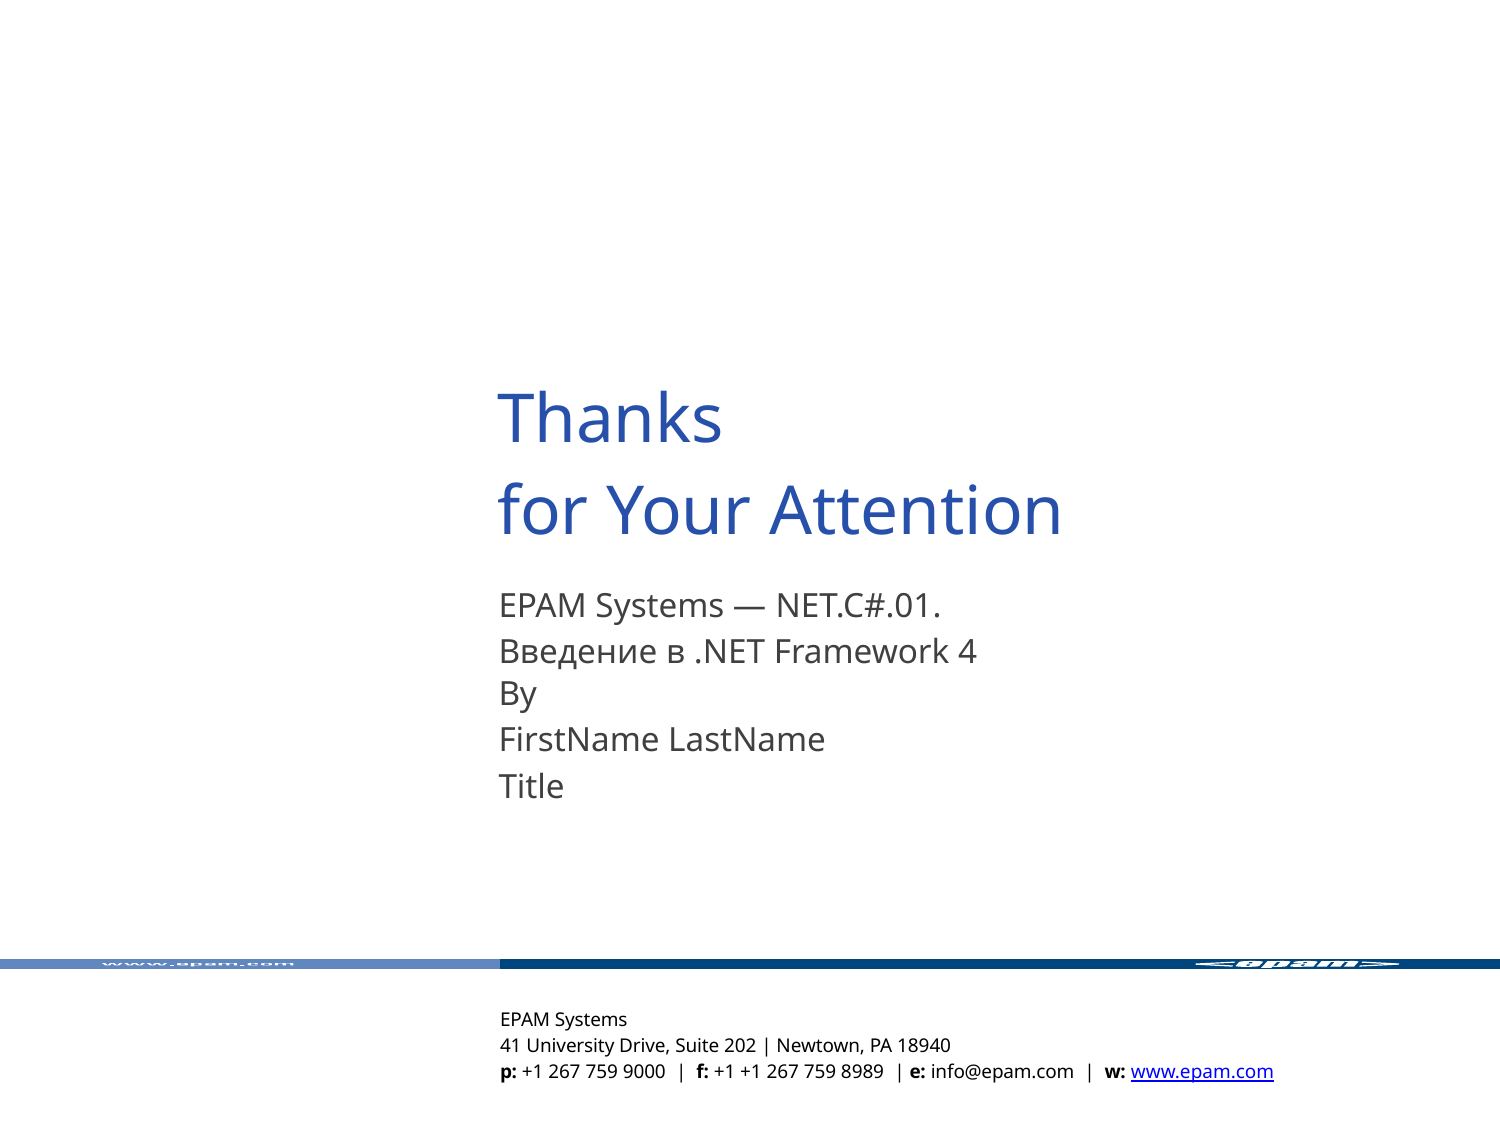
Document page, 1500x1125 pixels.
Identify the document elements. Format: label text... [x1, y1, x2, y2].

title Thanks for Your Attention [481, 361, 1283, 563]
list EPAM Systems 41 University Drive, Suite 202 | Newtown, PA 18940 p: +1 267 759 9000 | f: +1 +1 267 759 8989 | e: info@epam.com | w: www.epam.com [484, 999, 1294, 1108]
subtitle EPAM Systems — NET.C#.01. Введение в .NET Framework 4 [483, 574, 1428, 683]
list By FirstName LastName Title [483, 664, 1184, 815]
